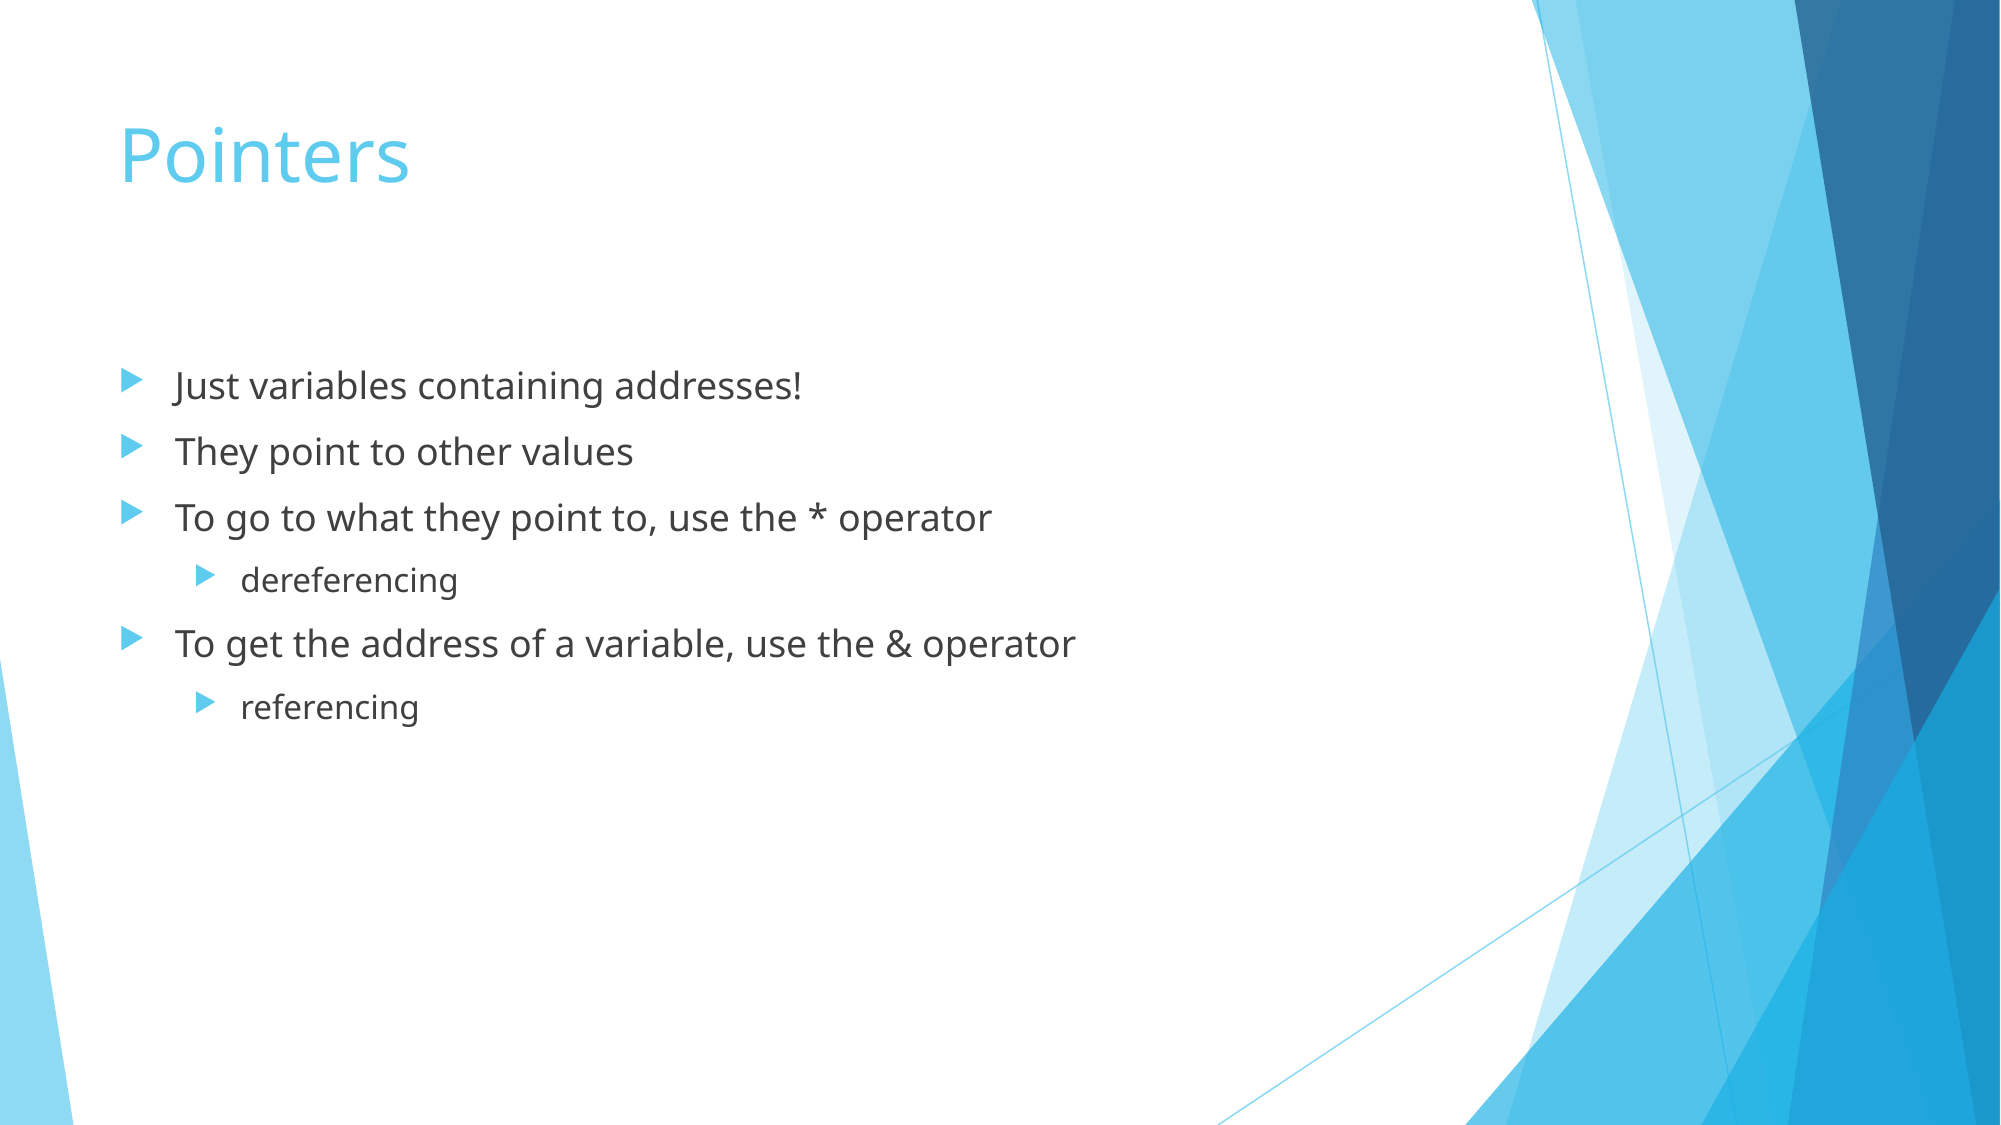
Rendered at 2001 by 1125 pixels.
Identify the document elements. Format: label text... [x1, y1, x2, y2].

title Pointers [110, 99, 1522, 318]
list Just variables containing addresses! They point to other values To go to what they point to, use the * operator dereferencing To get the address of a variable, use the & operator referencing [110, 353, 1522, 992]
